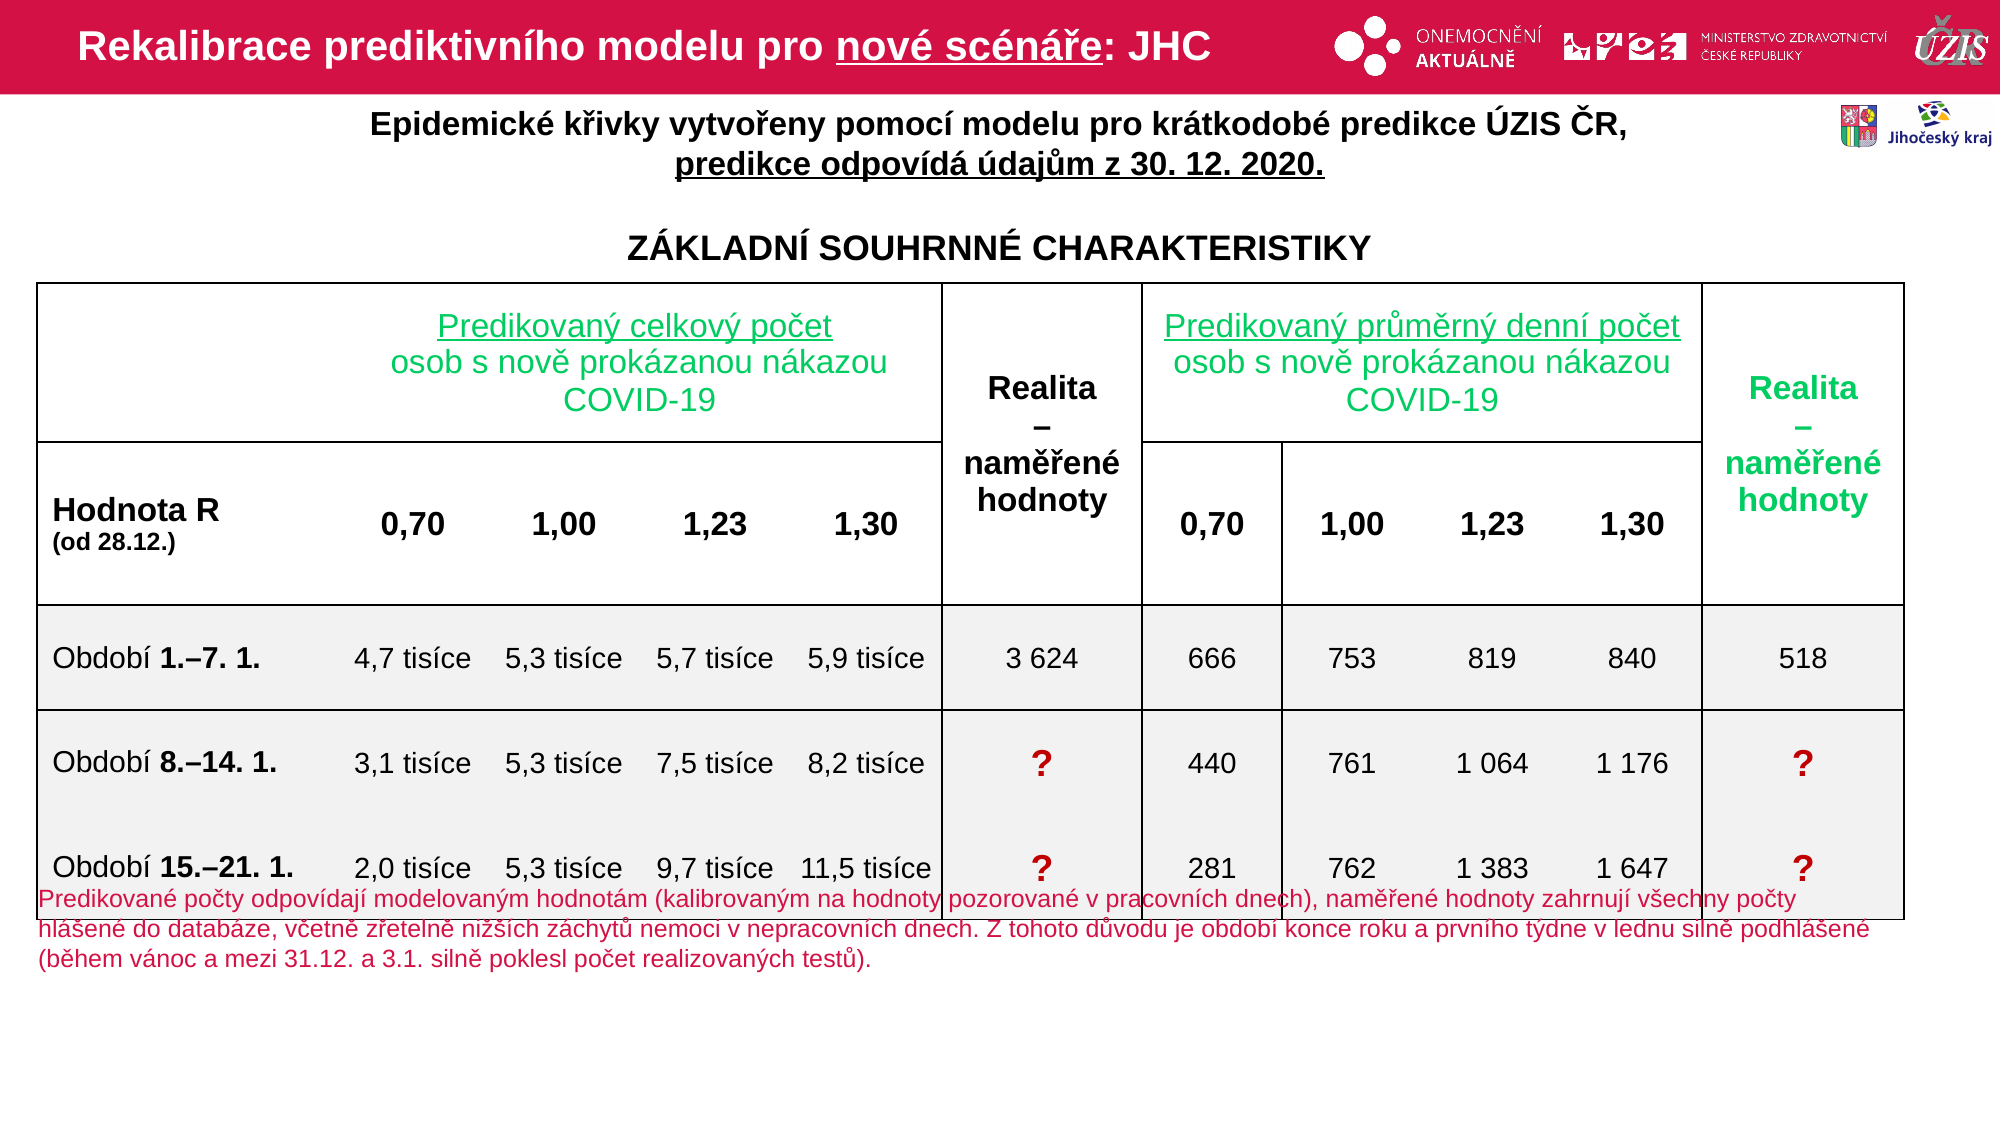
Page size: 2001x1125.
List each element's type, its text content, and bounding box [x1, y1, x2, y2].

table_header Realita – naměřené hodnoty [1703, 284, 1903, 604]
table_cell 1,23 [1422, 443, 1562, 604]
table_cell ? [1703, 711, 1903, 815]
table_header Realita – naměřené hodnoty [943, 284, 1141, 604]
table_cell 5,3 tisíce [489, 606, 640, 709]
table_cell 1,00 [489, 443, 640, 604]
table_cell 440 [1143, 711, 1281, 815]
table_cell ? [1703, 815, 1903, 919]
table_cell 281 [1143, 815, 1281, 875]
table_cell 840 [1562, 606, 1701, 709]
table_cell ? [943, 711, 1141, 815]
table_header Predikovaný celkový počet osob s nově prokázanou nákazou COVID-19 [337, 284, 941, 441]
picture [1334, 16, 1542, 76]
table_cell ? [943, 815, 1141, 875]
table_cell 5,9 tisíce [791, 606, 941, 709]
table_cell 8,2 tisíce [791, 711, 941, 815]
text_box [1841, 98, 1995, 150]
table_cell 518 [1703, 606, 1903, 709]
table_cell 9,7 tisíce [640, 815, 791, 875]
table_cell 2,0 tisíce [337, 815, 489, 875]
table_cell 753 [1283, 606, 1422, 709]
table_header [38, 284, 337, 441]
table_cell Období 8.–14. 1. [38, 711, 337, 815]
table_cell 819 [1422, 606, 1562, 709]
table_header Predikovaný průměrný denní počet osob s nově prokázanou nákazou COVID-19 [1143, 284, 1701, 441]
table_cell Období 15.–21. 1. [38, 815, 337, 875]
picture [1915, 15, 1989, 66]
table_cell 4,7 tisíce [337, 606, 489, 709]
table_cell 1 176 [1562, 711, 1701, 815]
table_cell 762 [1283, 815, 1422, 875]
title Rekalibrace prediktivního modelu pro nové scénáře: JHC [62, 0, 1303, 95]
table_cell 3,1 tisíce [337, 711, 489, 815]
table_cell 1,30 [791, 443, 941, 604]
text_box Epidemické křivky vytvořeny pomocí modelu pro krátkodobé predikce ÚZIS ČR, predikce odpovídá údajům z 30. 12. 2020. ZÁKLADNÍ SOUHRNNÉ CHARAKTERISTIKY [0, 94, 2000, 275]
table_cell 0,70 [1143, 443, 1281, 604]
table_cell 1 383 [1422, 815, 1562, 875]
table_cell 3 624 [943, 606, 1141, 709]
table_cell 761 [1283, 711, 1422, 815]
table_cell 5,3 tisíce [489, 711, 640, 815]
table_cell 0,70 [337, 443, 489, 604]
table_cell Období 1.–7. 1. [38, 606, 337, 709]
table_cell 5,7 tisíce [640, 606, 791, 709]
table_cell 11,5 tisíce [791, 815, 941, 875]
table_cell 1,00 [1283, 443, 1422, 604]
table_cell 1 064 [1422, 711, 1562, 815]
table_cell 1,30 [1562, 443, 1701, 604]
table_cell 666 [1143, 606, 1281, 709]
table_cell Hodnota R (od 28.12.) [38, 443, 337, 604]
text_box Predikované počty odpovídají modelovaným hodnotám (kalibrovaným na hodnoty pozorované v pracovních dnech), naměřené hodnoty zahrnují všechny počty hlášené do databáze, včetně zřetelně nižších záchytů nemoci v nepracovních dnech. Z tohoto důvodu je období konce roku a prvního týdne v lednu silně podhlášené (během vánoc a mezi 31.12. a 3.1. silně poklesl počet realizovaných testů). [23, 875, 1891, 980]
table_cell 1,23 [640, 443, 791, 604]
table_cell 7,5 tisíce [640, 711, 791, 815]
table_cell 1 647 [1562, 815, 1701, 875]
picture [1563, 31, 1888, 60]
table_cell 5,3 tisíce [489, 815, 640, 875]
